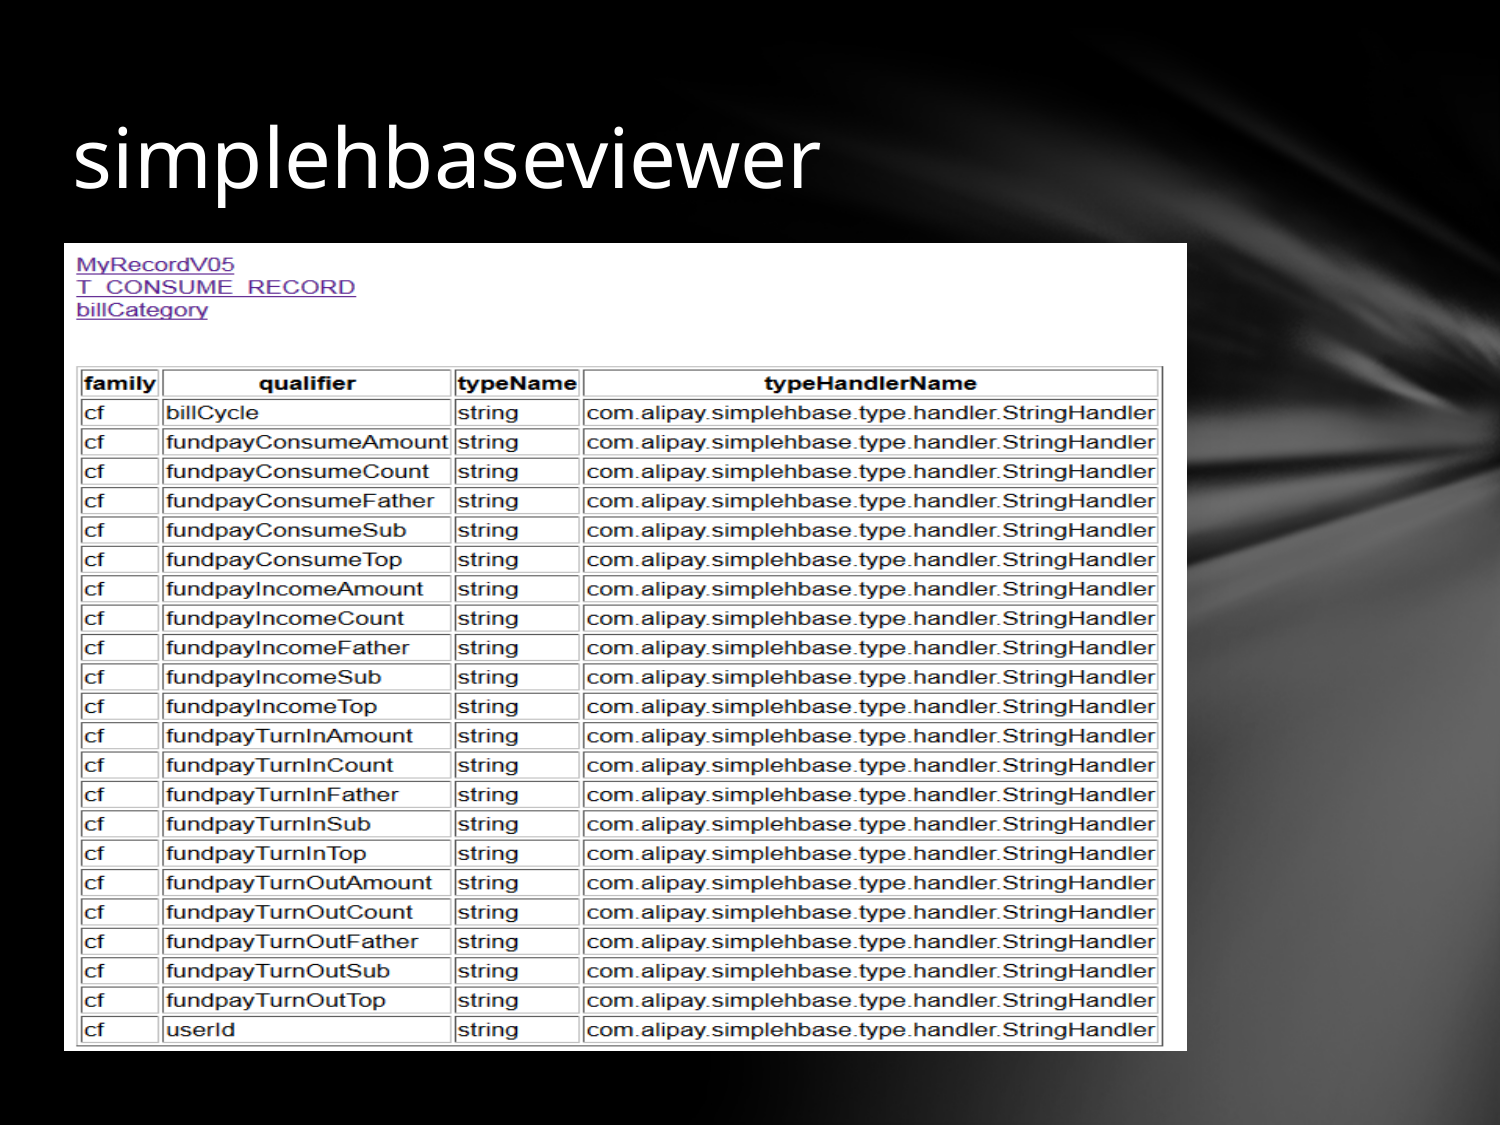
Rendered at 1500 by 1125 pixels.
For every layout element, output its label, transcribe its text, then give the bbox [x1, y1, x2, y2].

title simplehbaseviewer [57, 37, 1318, 213]
picture [64, 243, 1187, 1051]
